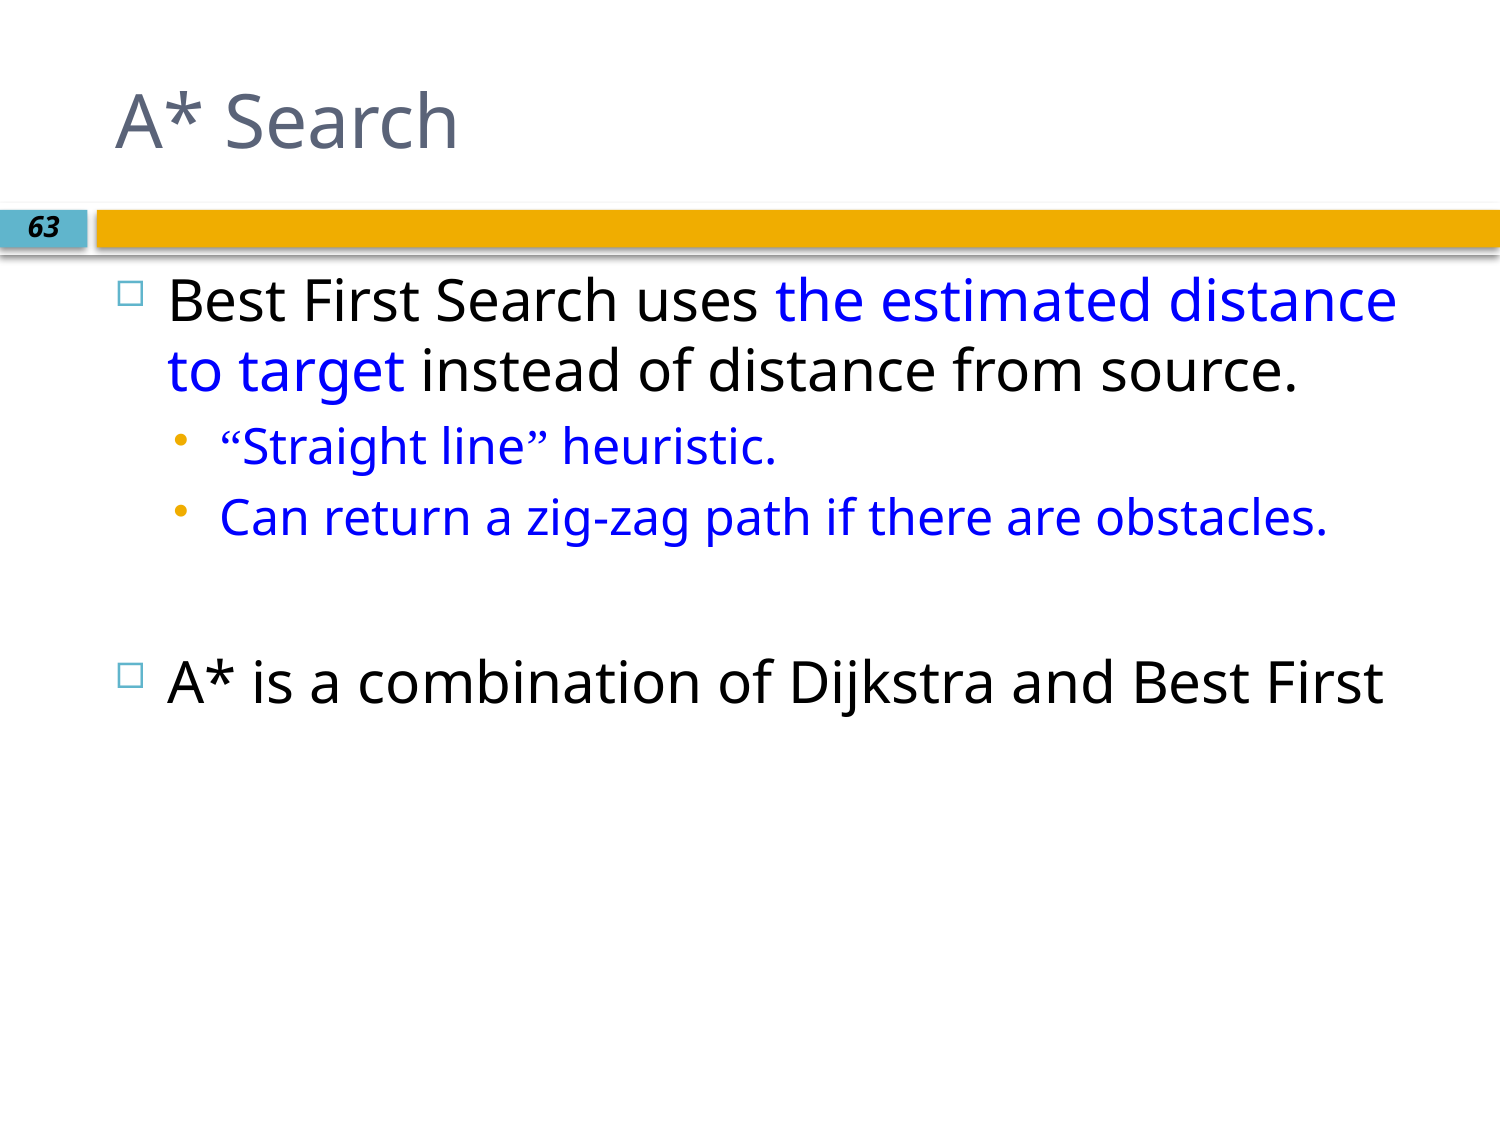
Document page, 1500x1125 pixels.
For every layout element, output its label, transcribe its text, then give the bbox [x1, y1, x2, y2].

title A* Search [100, 37, 1438, 200]
list Best First Search uses the estimated distance to target instead of distance from source. “Straight line” heuristic. Can return a zig-zag path if there are obstacles. A* is a combination of Dijkstra and Best First [99, 255, 1481, 1065]
slide_number 63 [0, 208, 88, 249]
